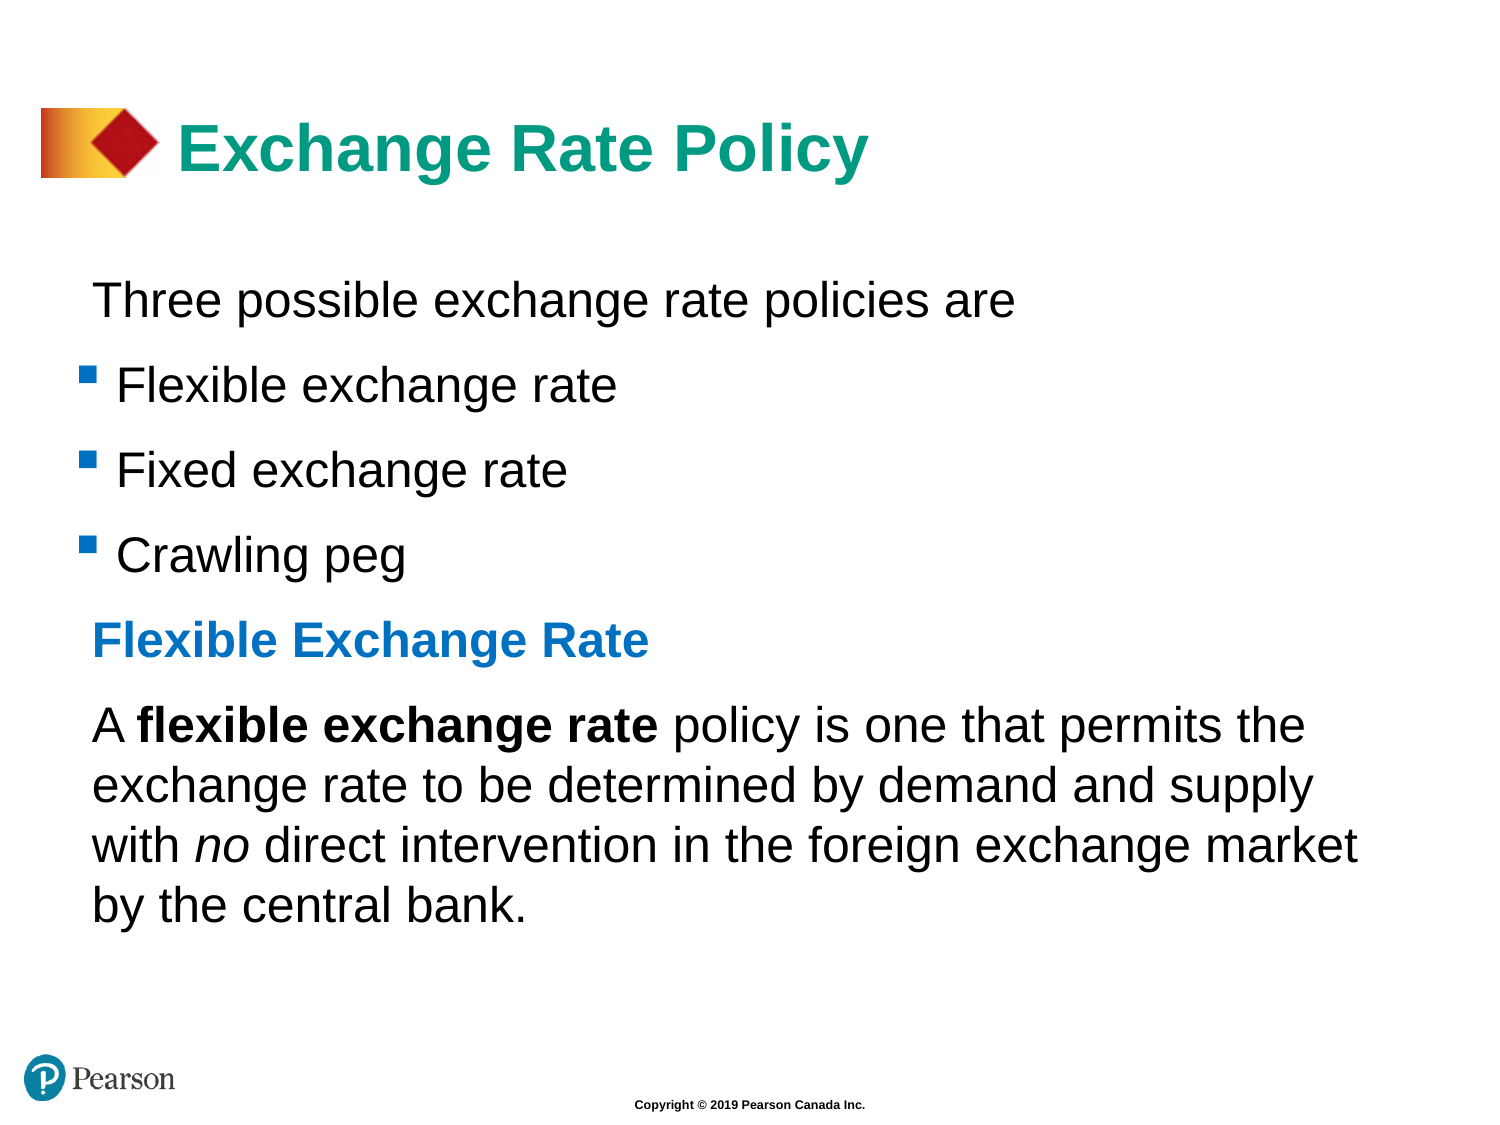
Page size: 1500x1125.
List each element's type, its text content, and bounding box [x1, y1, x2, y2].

picture [50, 1054, 175, 1101]
picture [24, 1087, 34, 1101]
picture [41, 108, 160, 178]
picture [24, 1054, 41, 1072]
list Three possible exchange rate policies are Flexible exchange rate Fixed exchange rate Crawling peg Flexible Exchange Rate A flexible exchange rate policy is one that permits the exchange rate to be determined by demand and supply with no direct intervention in the foreign exchange market by the central bank. [59, 259, 1410, 1003]
picture [33, 1064, 58, 1089]
title Exchange Rate Policy [162, 17, 1425, 273]
